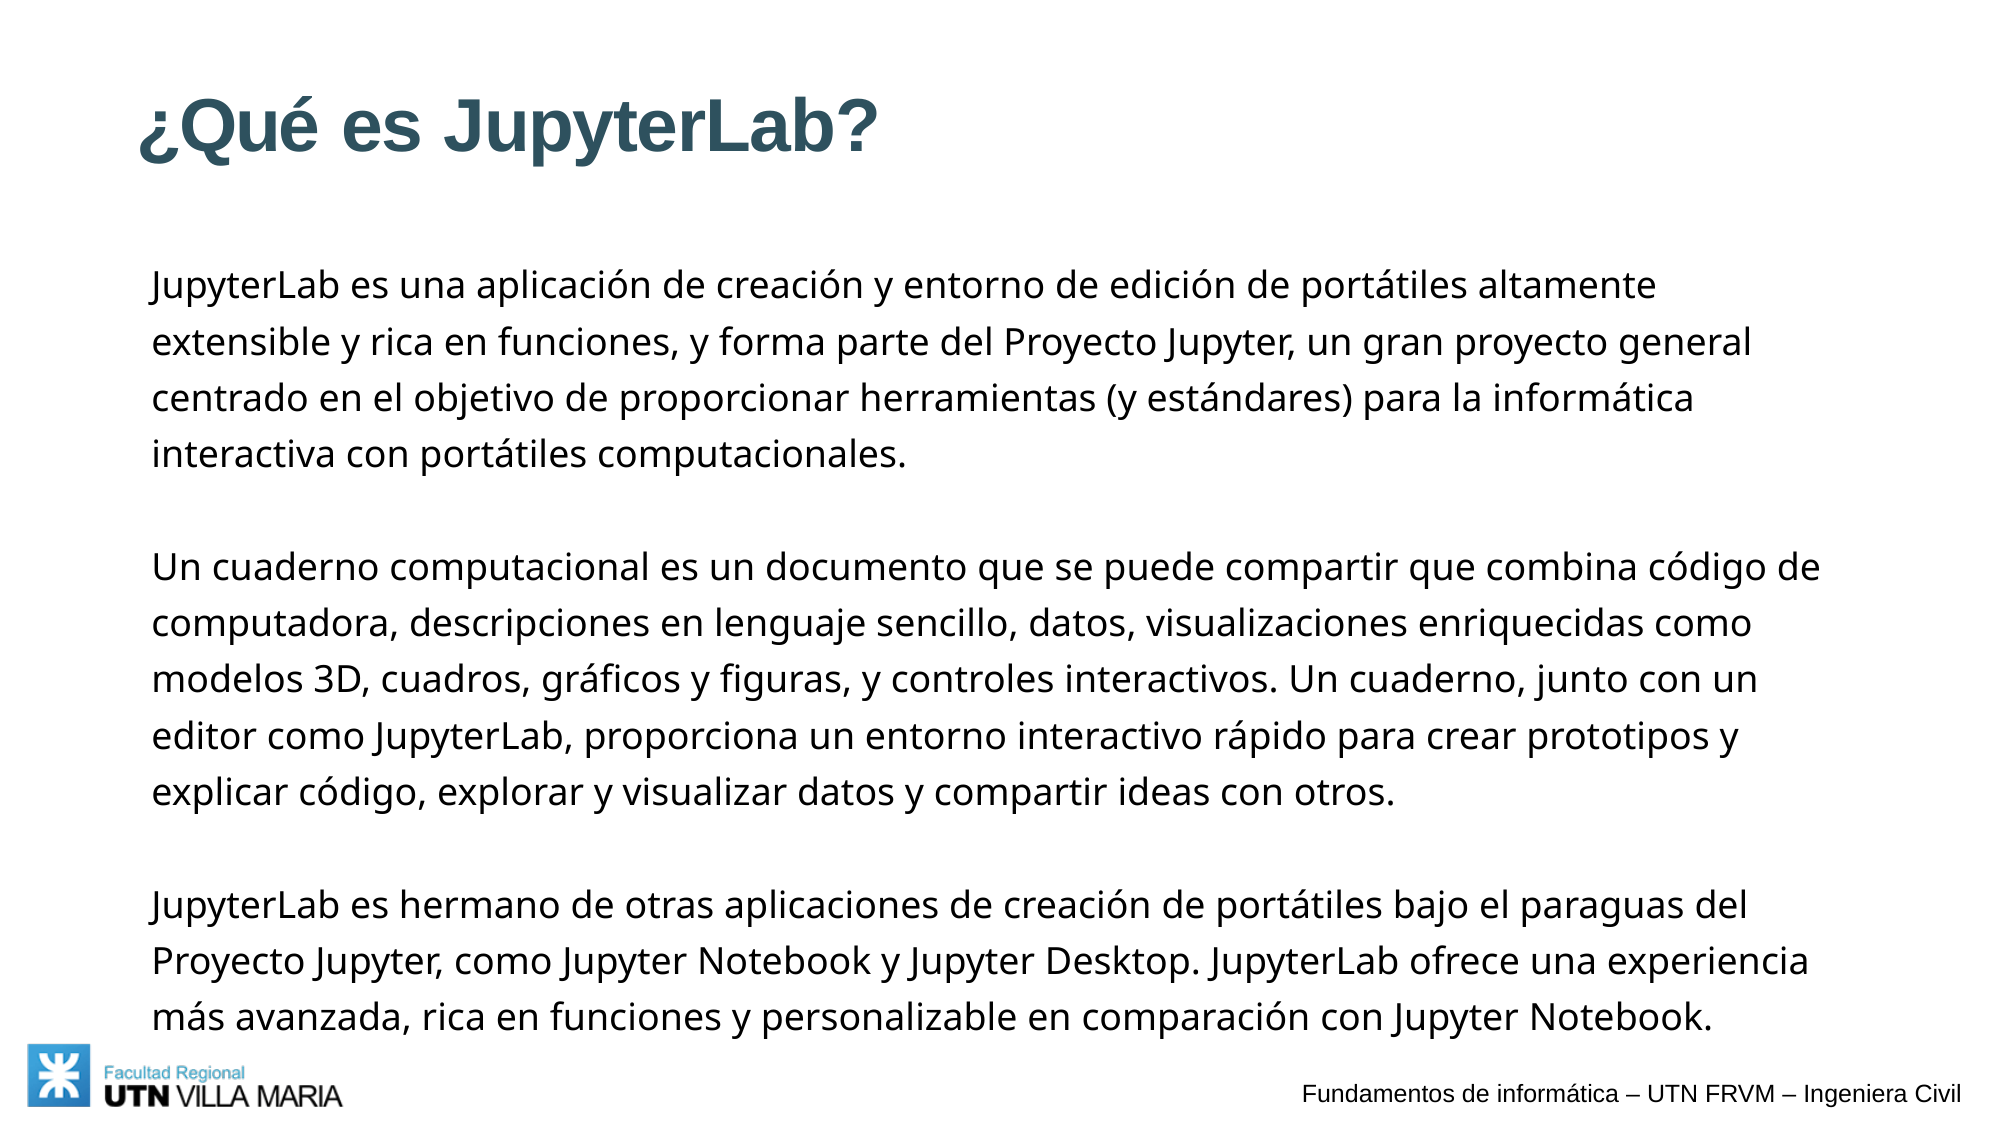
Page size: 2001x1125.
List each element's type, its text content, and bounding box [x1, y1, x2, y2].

text_box Fundamentos de informática – UTN FRVM – Ingeniera Civil [1286, 1069, 2000, 1125]
picture [25, 1038, 348, 1116]
title ¿Qué es JupyterLab? [136, 86, 1867, 166]
text_box JupyterLab es una aplicación de creación y entorno de edición de portátiles altamente extensible y rica en funciones, y forma parte del Proyecto Jupyter, un gran proyecto general centrado en el objetivo de proporcionar herramientas (y estándares) para la informática interactiva con portátiles computacionales. Un cuaderno computacional es un documento que se puede compartir que combina código de computadora, descripciones en lenguaje sencillo, datos, visualizaciones enriquecidas como modelos 3D, cuadros, gráficos y figuras, y controles interactivos. Un cuaderno, junto con un editor como JupyterLab, proporciona un entorno interactivo rápido para crear prototipos y explicar código, explorar y visualizar datos y compartir ideas con otros. JupyterLab es hermano de otras aplicaciones de creación de portátiles bajo el paraguas del Proyecto Jupyter, como Jupyter Notebook y Jupyter Desktop. JupyterLab ofrece una experiencia más avanzada, rica en funciones y personalizable en comparación con Jupyter Notebook. [136, 242, 1856, 1046]
